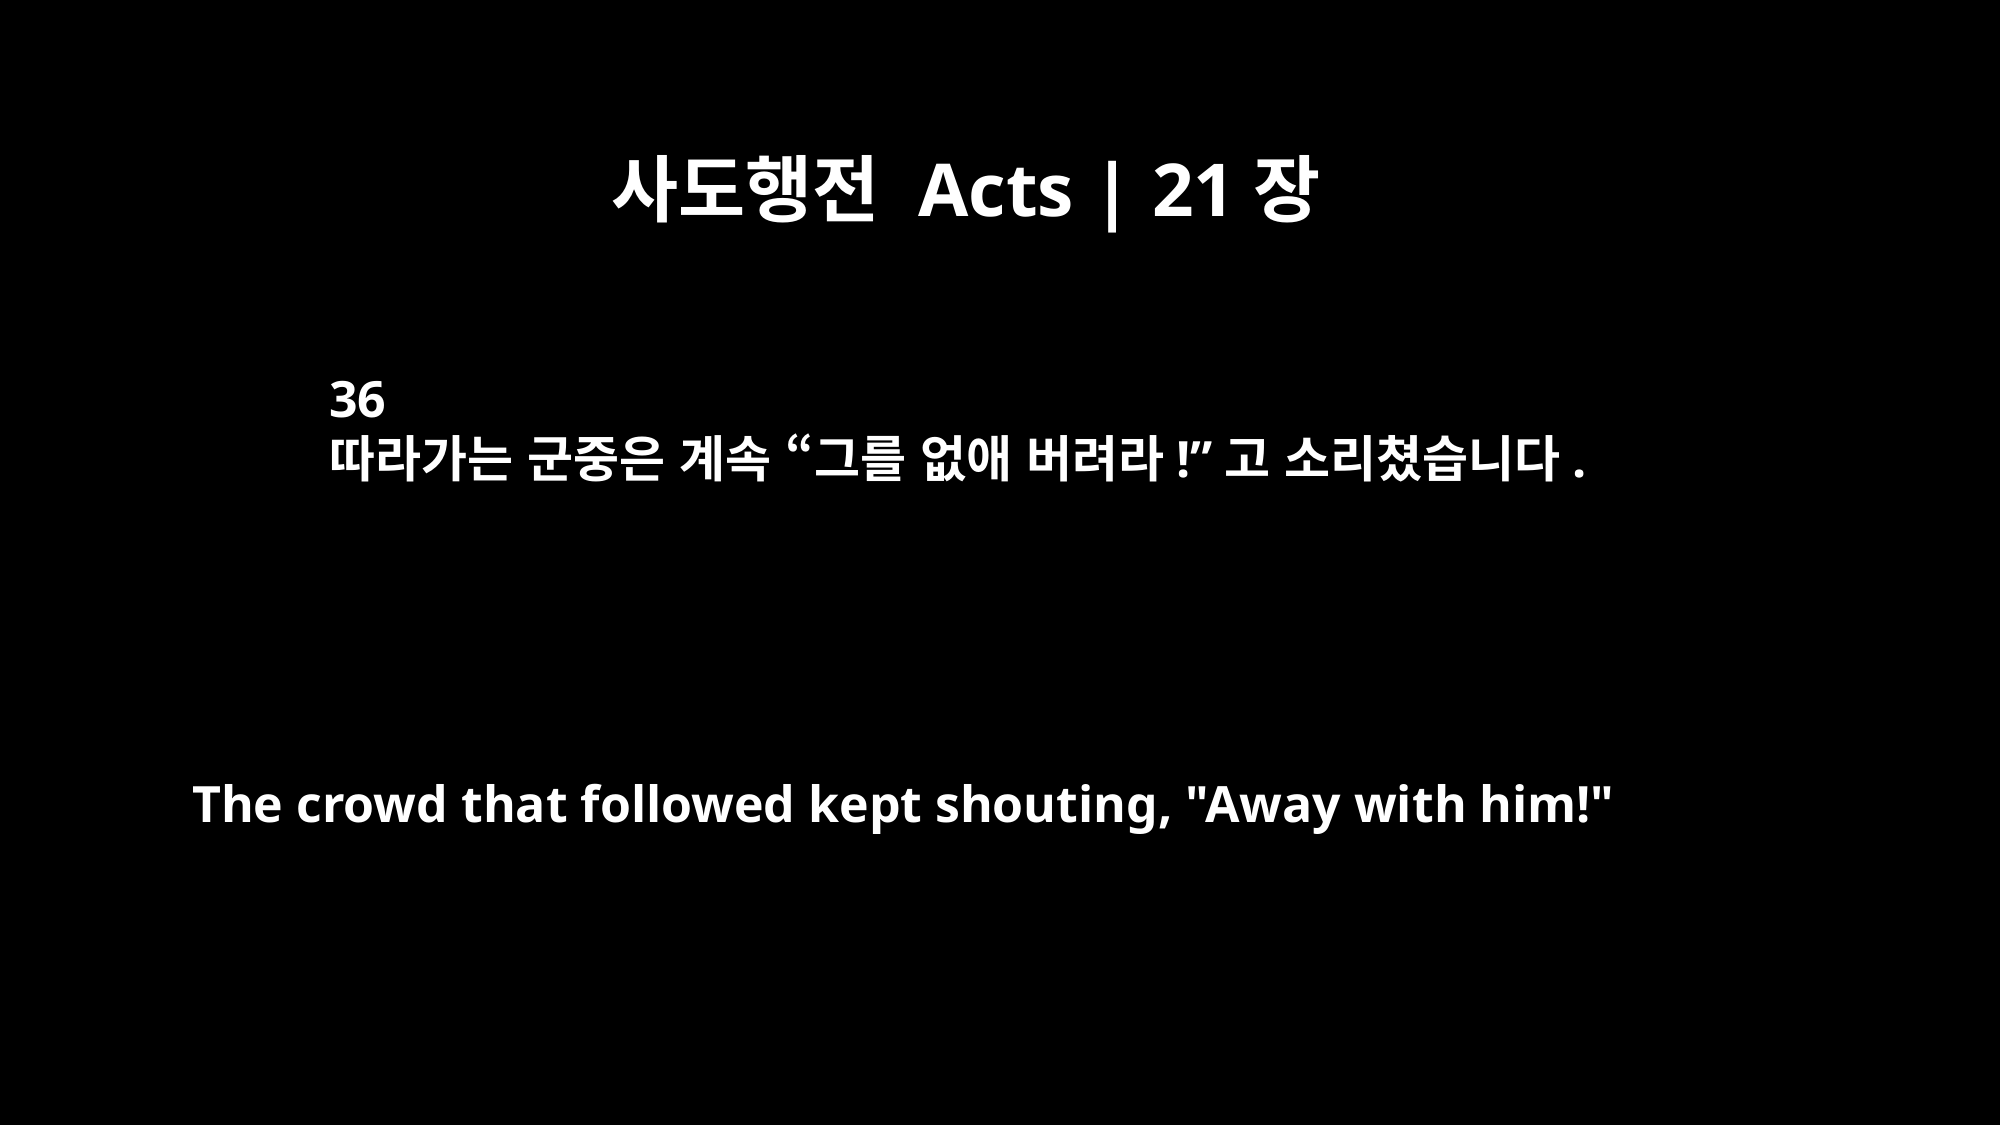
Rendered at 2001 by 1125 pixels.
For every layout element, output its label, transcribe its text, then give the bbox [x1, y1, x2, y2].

text_box The crowd that followed kept shouting, "Away with him!" [177, 764, 1630, 840]
text_box 36 따라가는 군중은 계속 “그를 없애 버려라!”고 소리쳤습니다. [314, 359, 1603, 495]
text_box 사도행전 Acts | 21장 [596, 136, 1336, 239]
